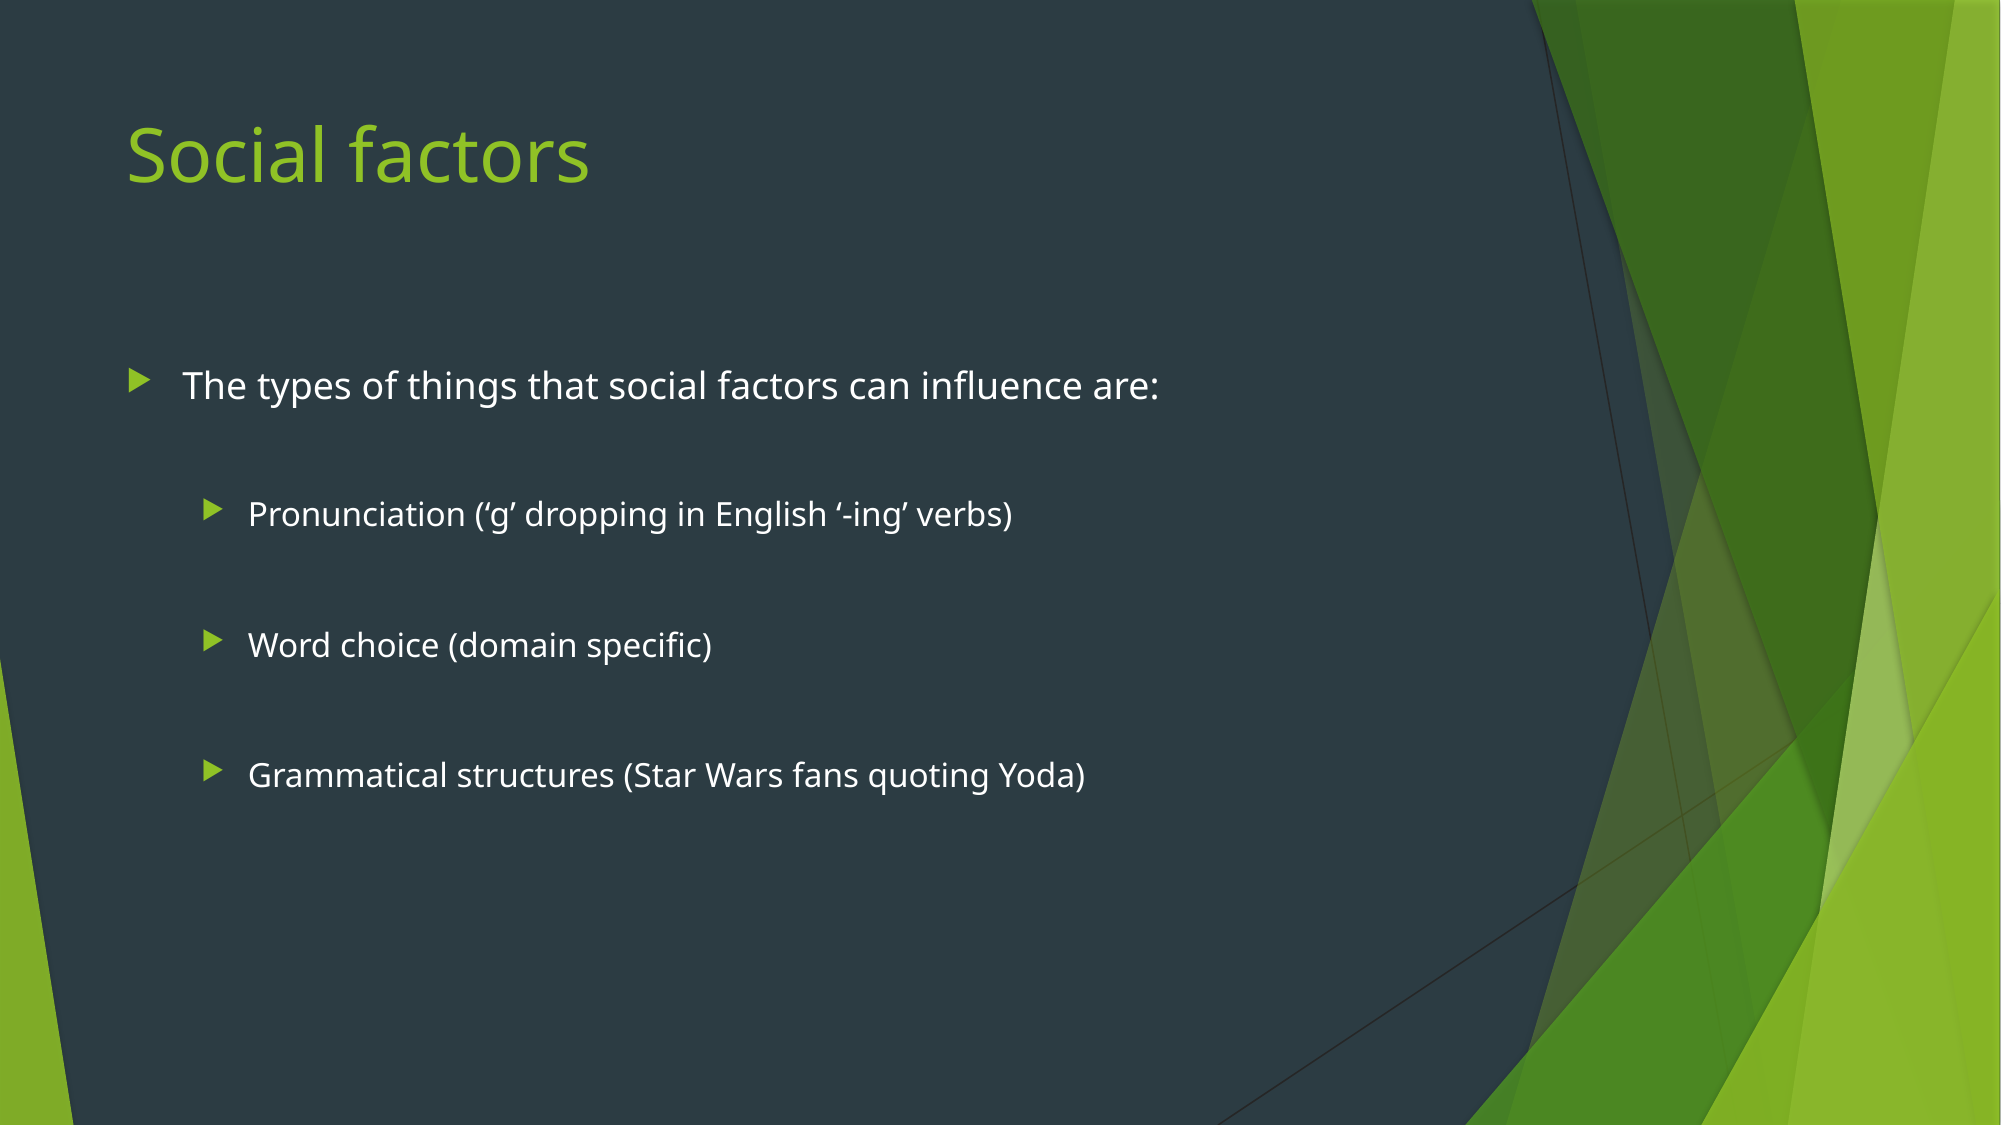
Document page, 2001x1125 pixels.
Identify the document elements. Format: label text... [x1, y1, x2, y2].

list The types of things that social factors can influence are: Pronunciation (‘g’ dropping in English ‘-ing’ verbs) Word choice (domain specific) Grammatical structures (Star Wars fans quoting Yoda) [111, 354, 1522, 992]
title Social factors [111, 99, 1522, 317]
